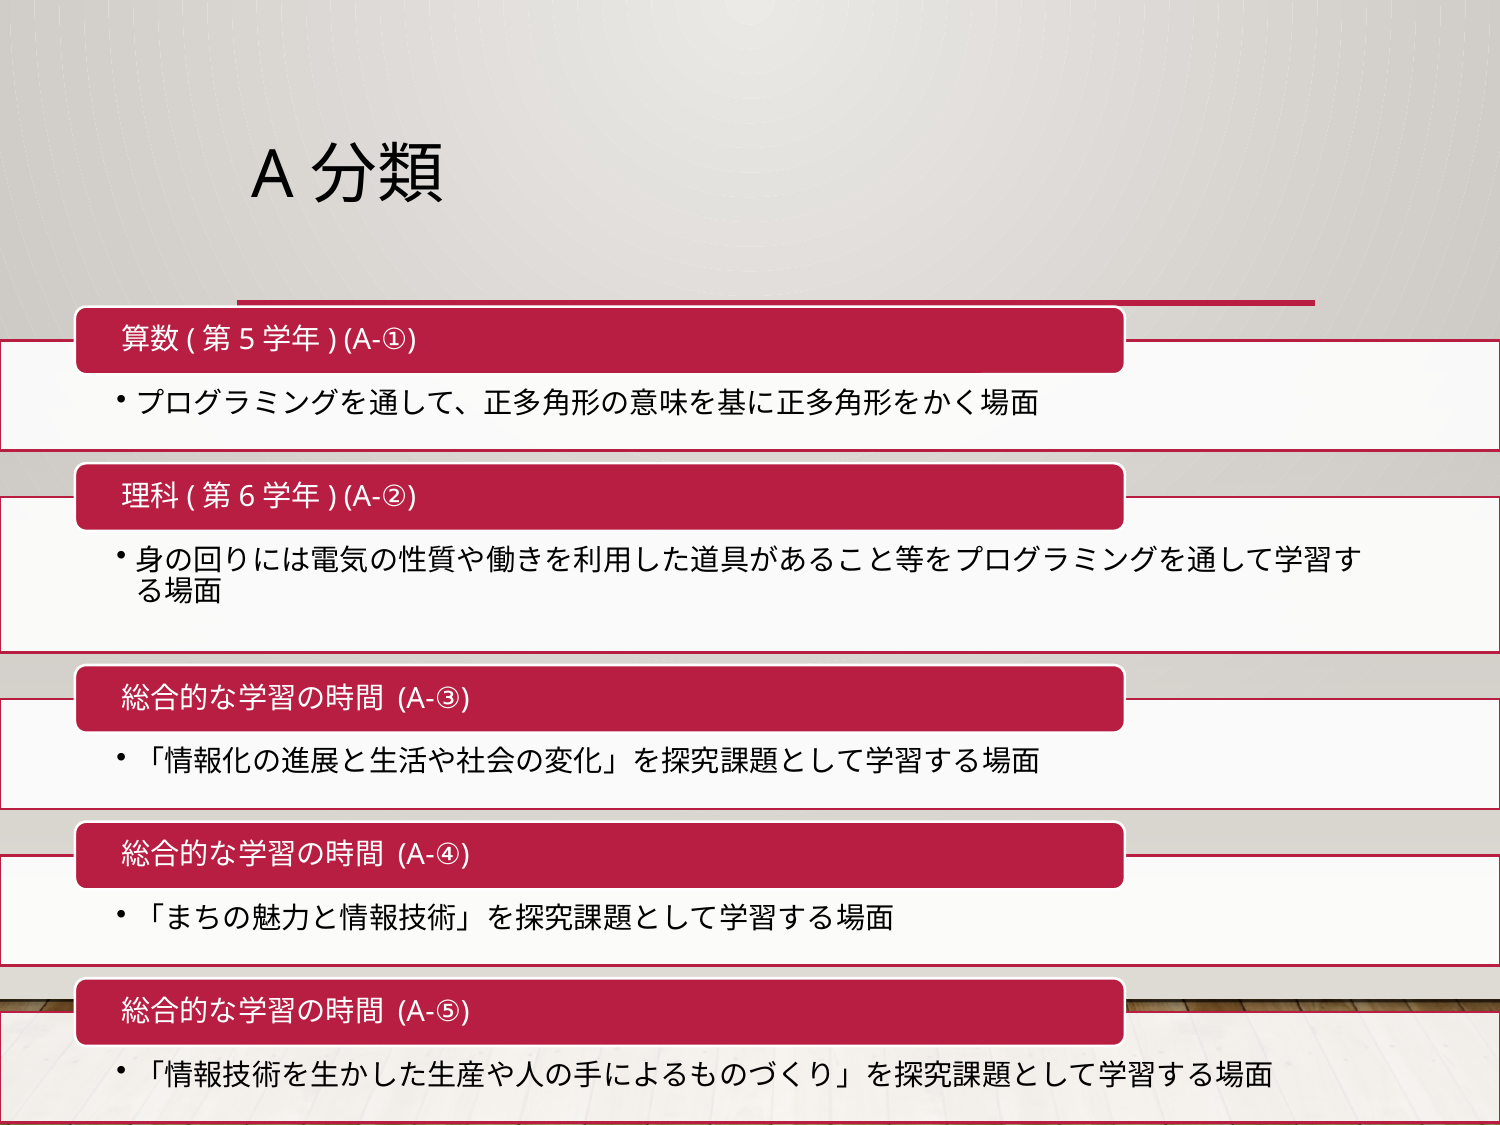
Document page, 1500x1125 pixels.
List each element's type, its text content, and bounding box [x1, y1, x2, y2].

title A分類 [236, 131, 1315, 303]
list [0, 303, 1500, 1125]
